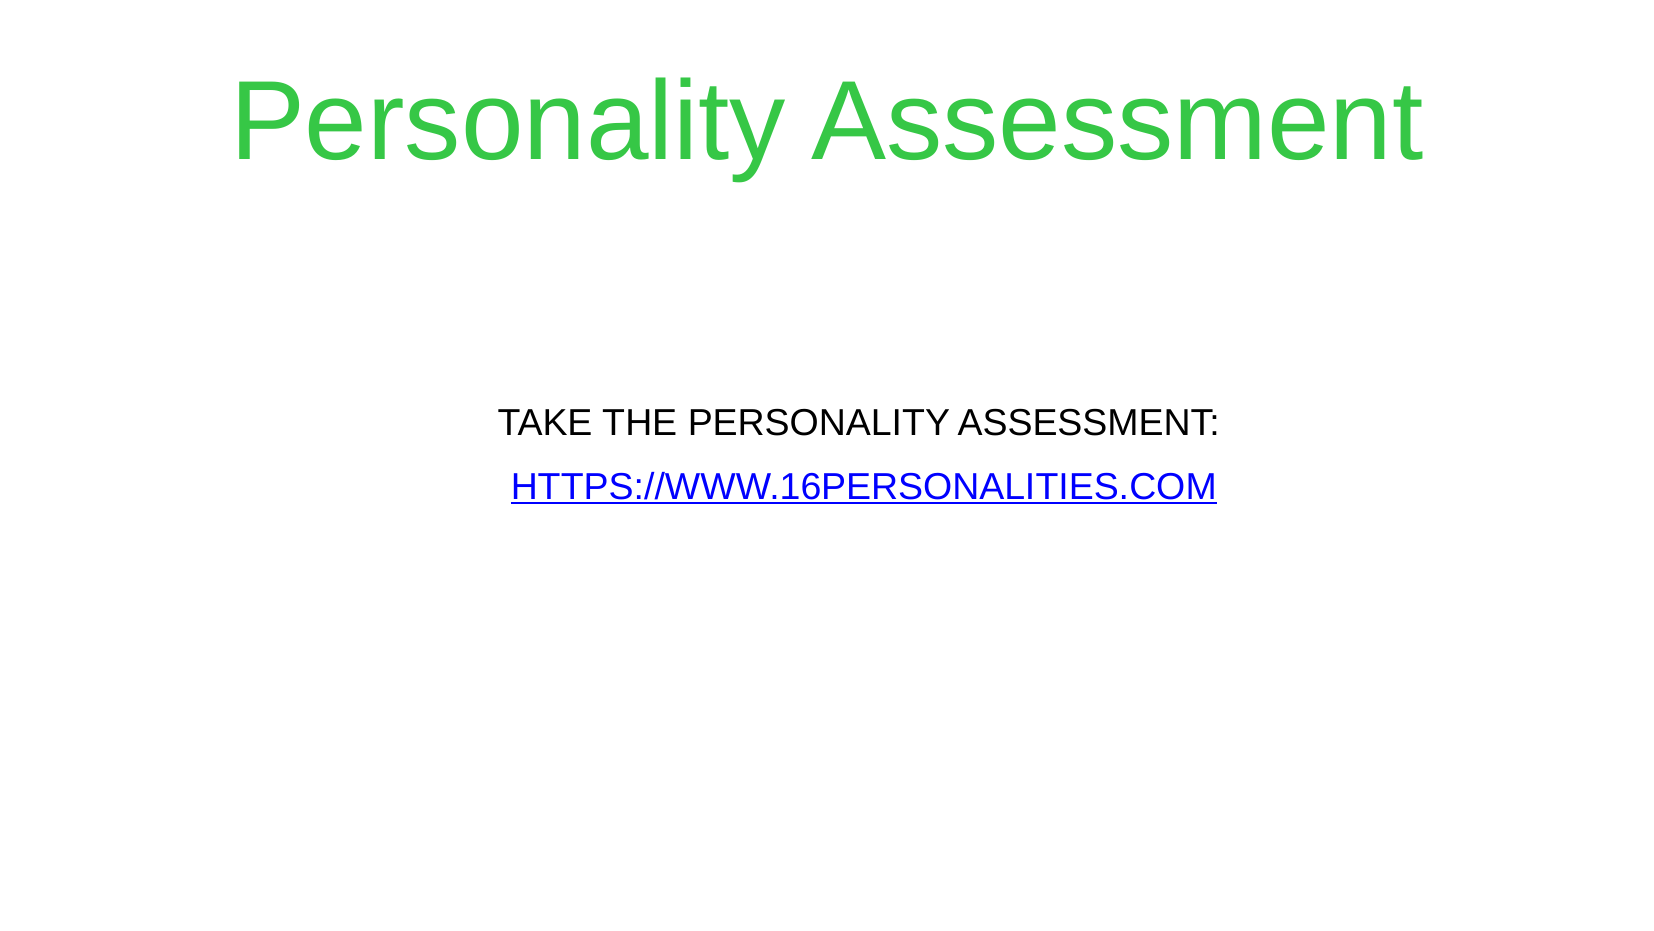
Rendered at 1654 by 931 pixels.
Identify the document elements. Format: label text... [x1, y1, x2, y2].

text_box Take the personality ASSESSMENT: https://www.16personalities.com [82, 217, 1571, 757]
text_box Personality Assessment [82, 37, 1571, 193]
